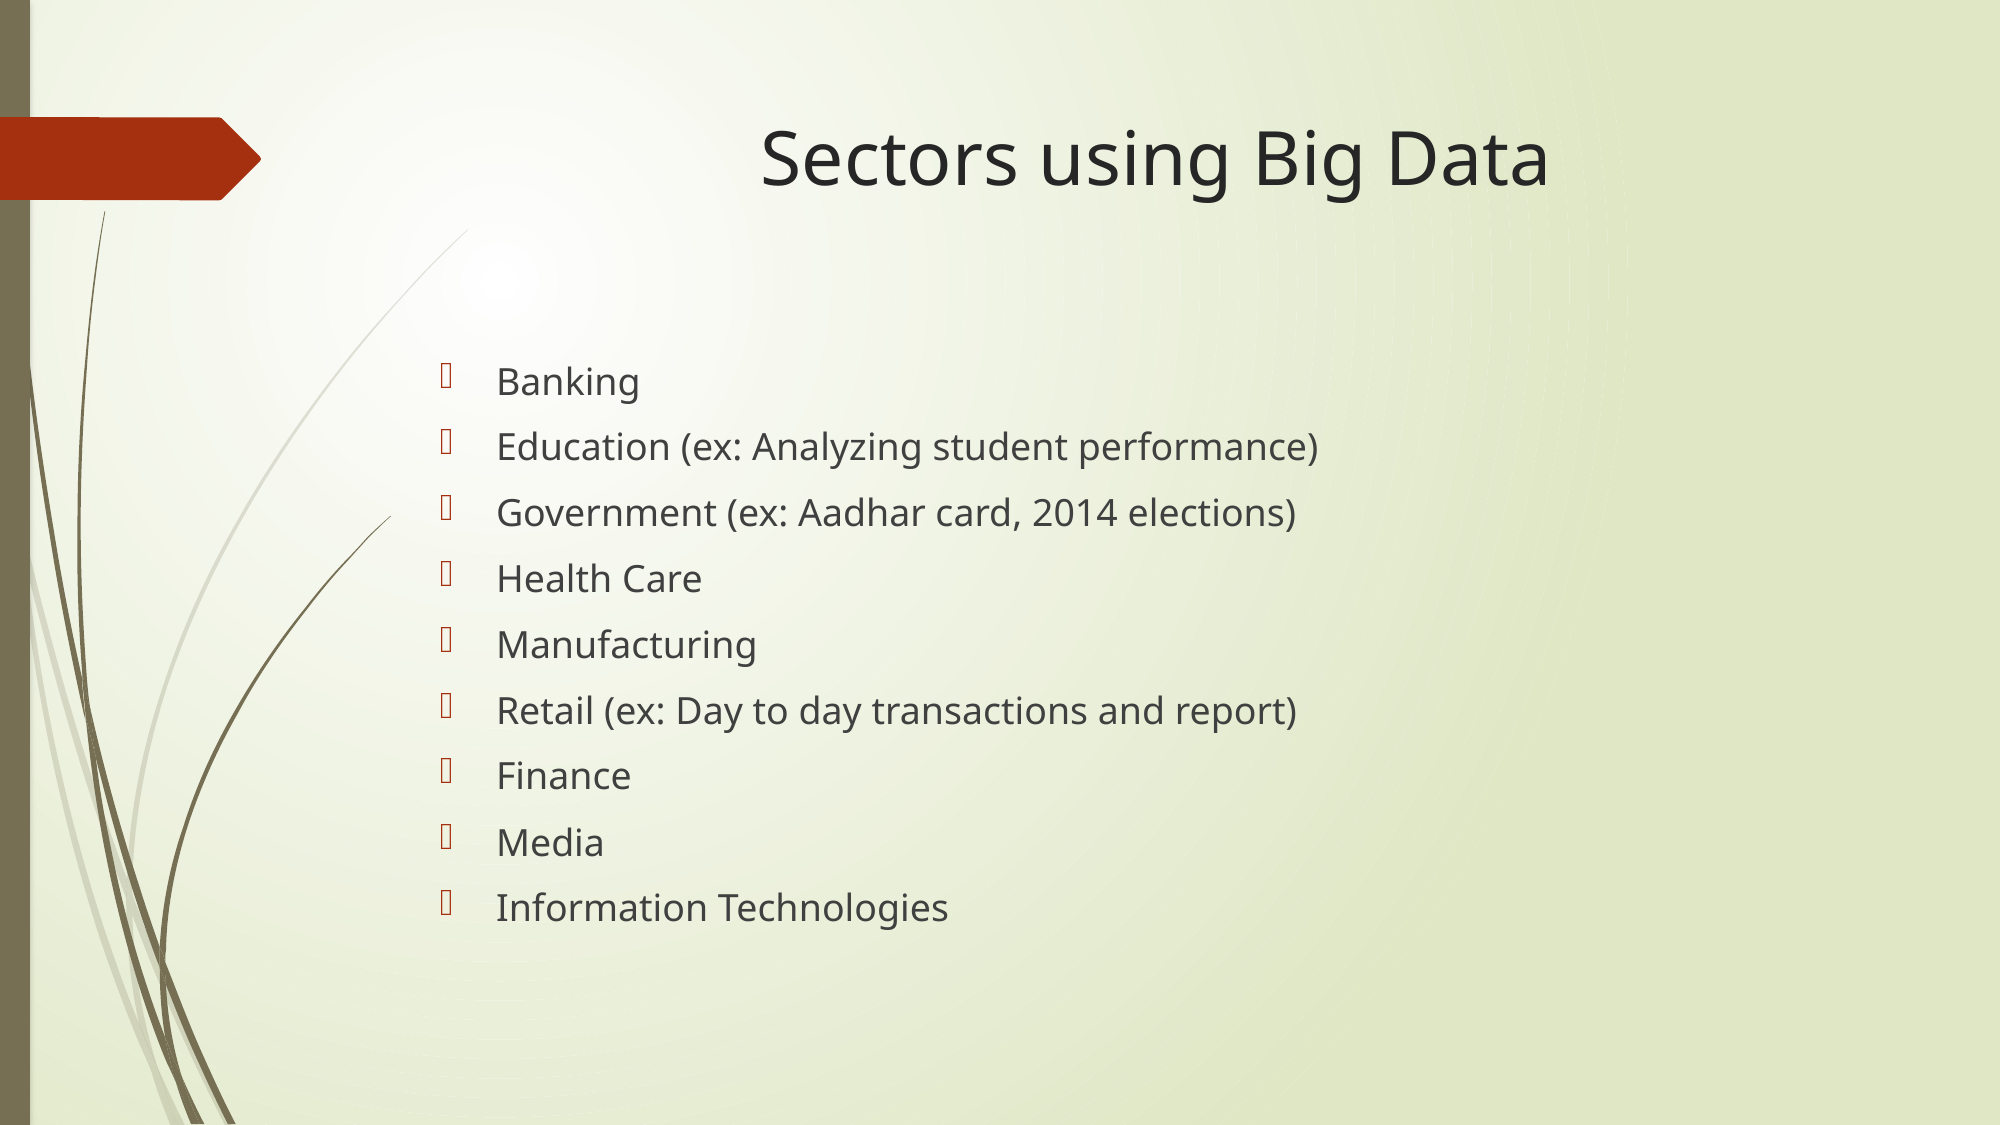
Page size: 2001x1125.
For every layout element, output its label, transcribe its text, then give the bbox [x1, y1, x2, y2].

title Sectors using Big Data [425, 102, 1888, 313]
list Banking Education (ex: Analyzing student performance) Government (ex: Aadhar card, 2014 elections) Health Care Manufacturing Retail (ex: Day to day transactions and report) Finance Media Information Technologies [424, 350, 1888, 970]
